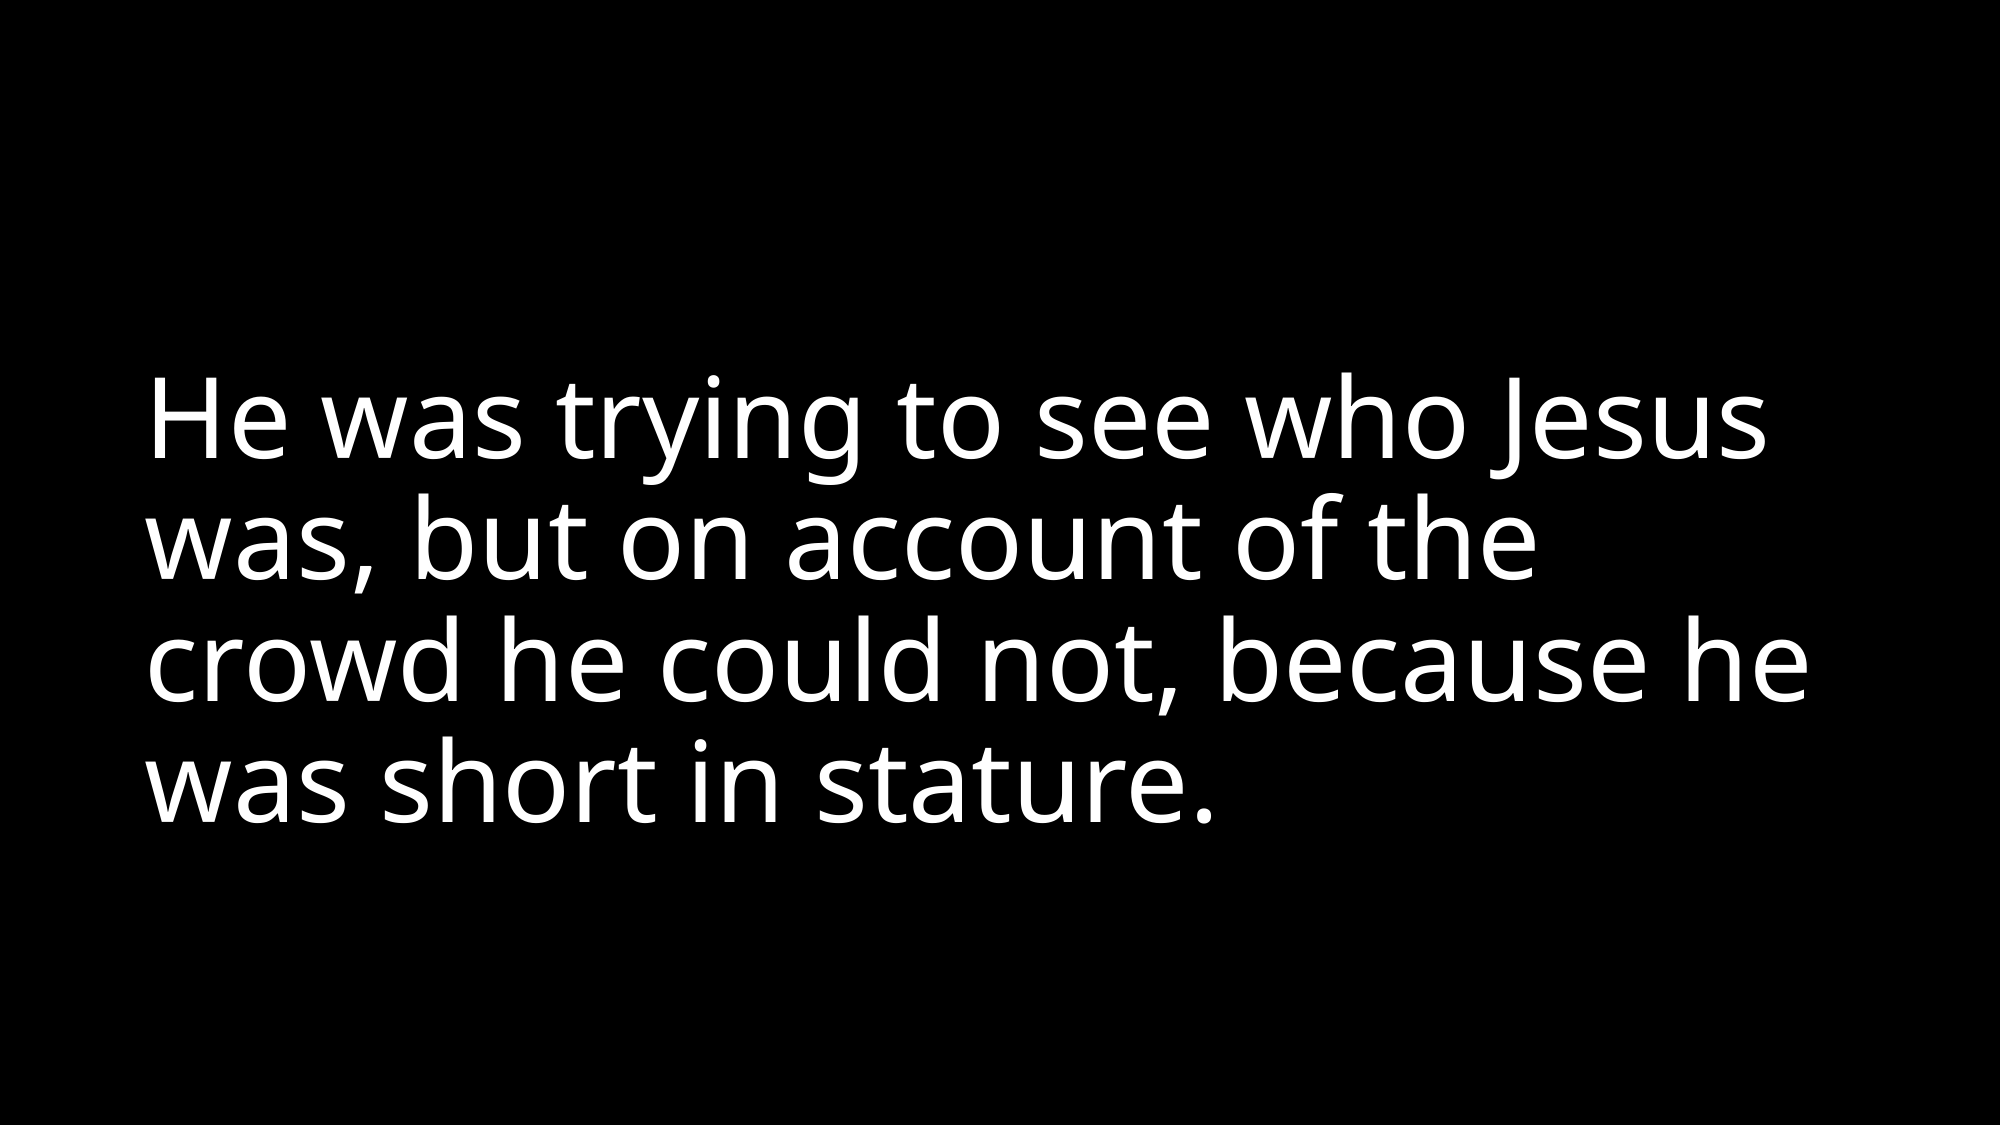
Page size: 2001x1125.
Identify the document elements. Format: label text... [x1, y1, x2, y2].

title He was trying to see who Jesus was, but on account of the crowd he could not, because he was short in stature. [136, 163, 1863, 1046]
